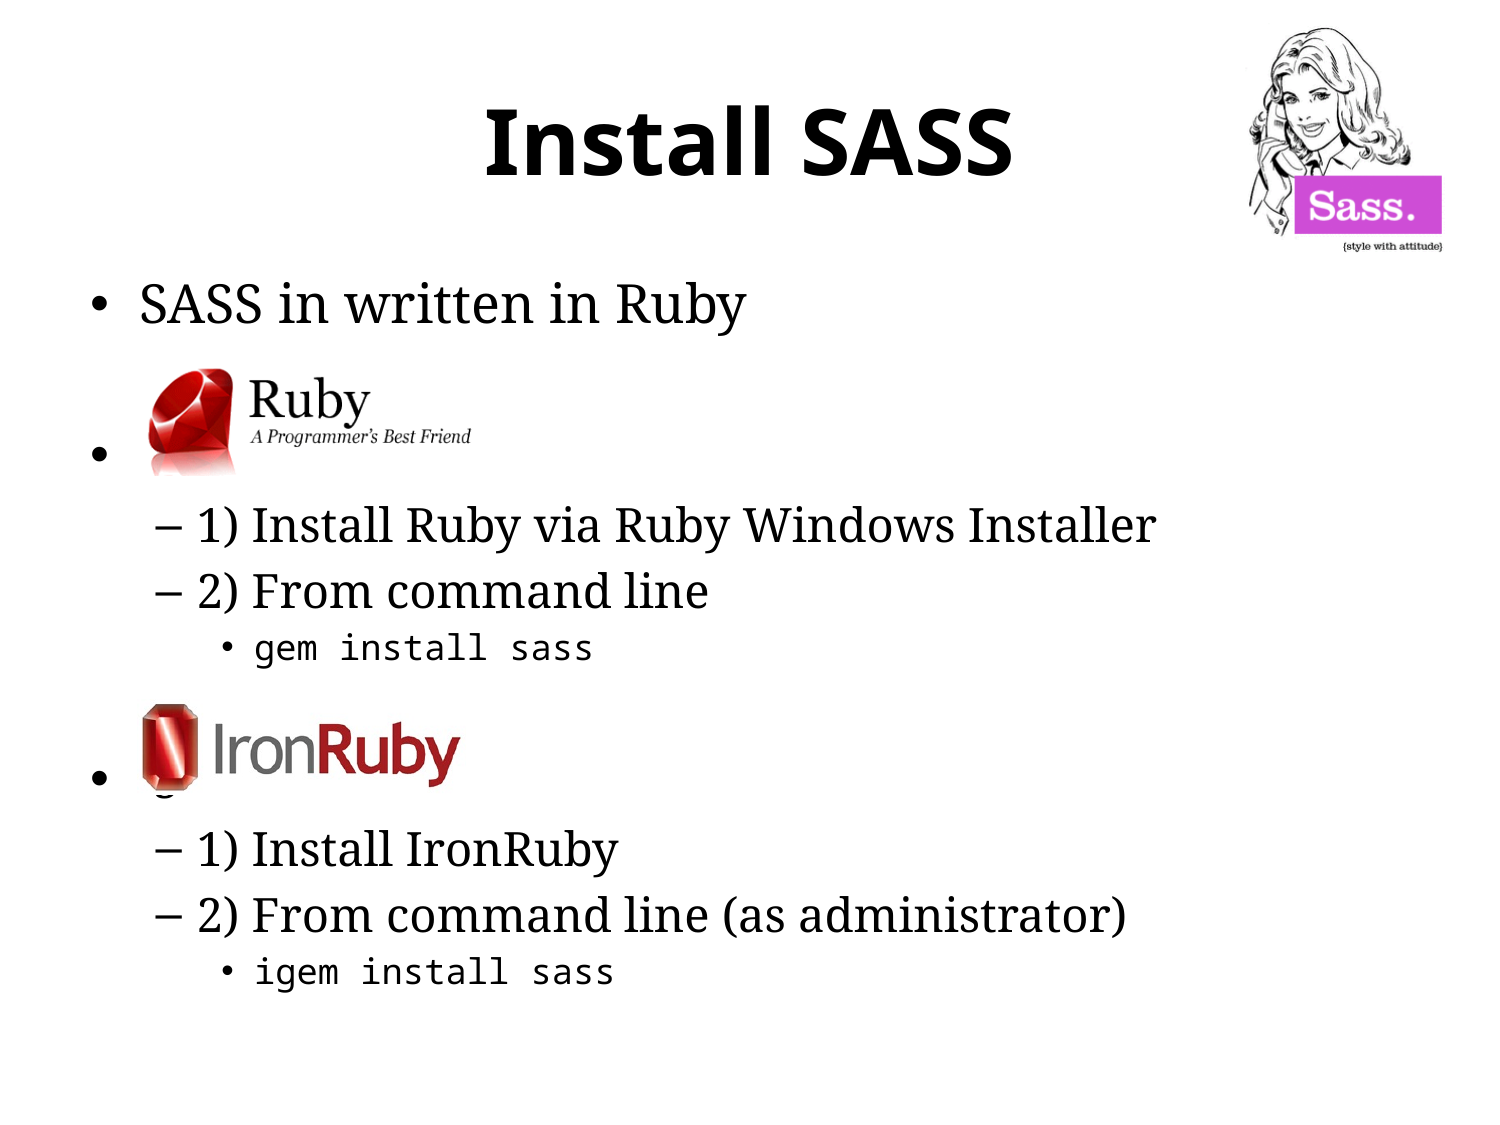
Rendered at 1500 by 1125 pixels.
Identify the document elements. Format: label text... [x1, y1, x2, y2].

picture [1212, 0, 1471, 275]
list SASS in written in Ruby 1) Install Ruby via Ruby Windows Installer 2) From command line gem install sass s 1) Install IronRuby 2) From command line (as administrator) igem install sass [75, 262, 1425, 1005]
picture [137, 699, 466, 795]
title Install SASS [75, 45, 1207, 233]
picture [137, 349, 487, 476]
